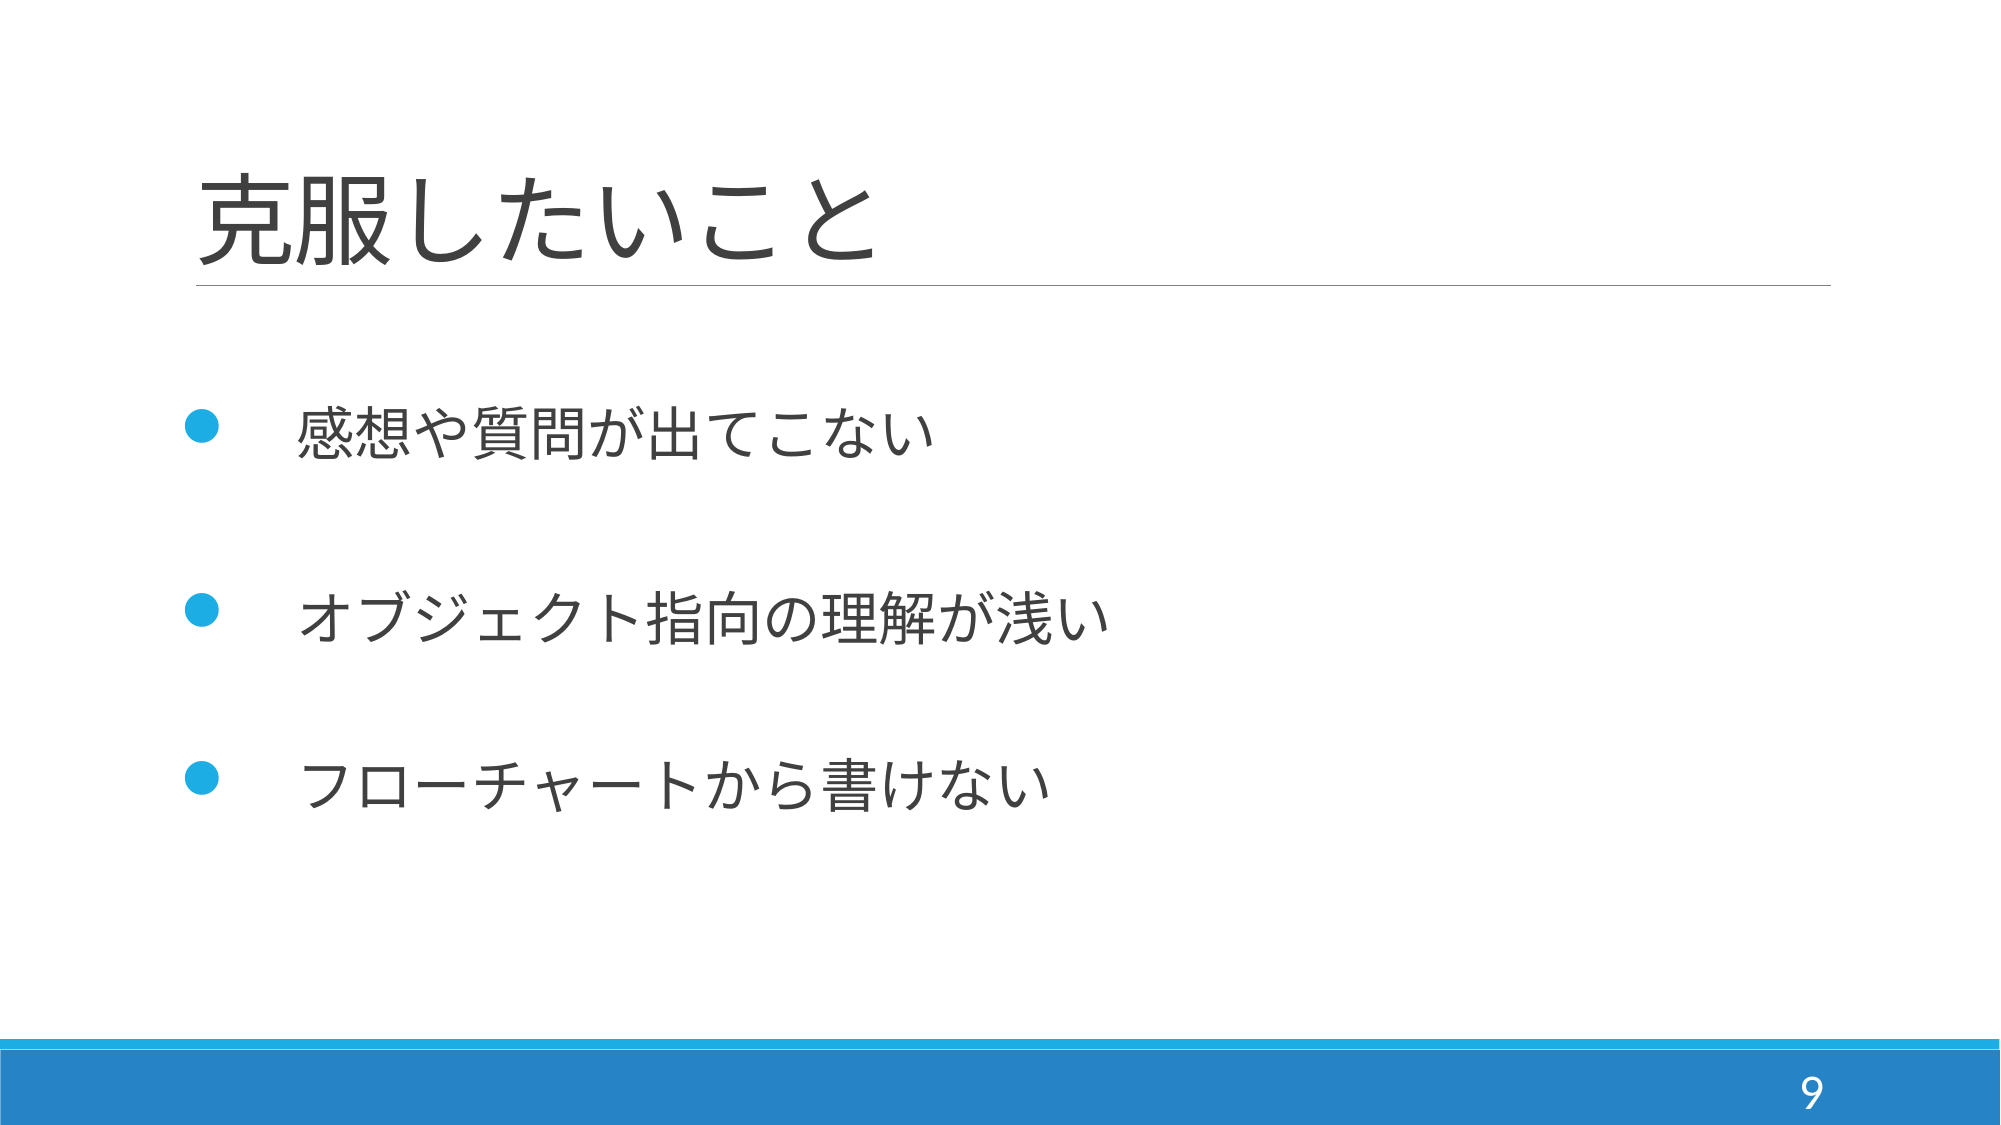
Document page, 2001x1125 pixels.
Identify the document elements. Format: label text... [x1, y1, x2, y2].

slide_number 8 [1624, 1059, 1840, 1120]
list 感想や質問が出てこない オブジェクト指向の理解が浅い フローチャートから書けない [180, 302, 1830, 963]
title 克服したいこと [180, 47, 1830, 285]
